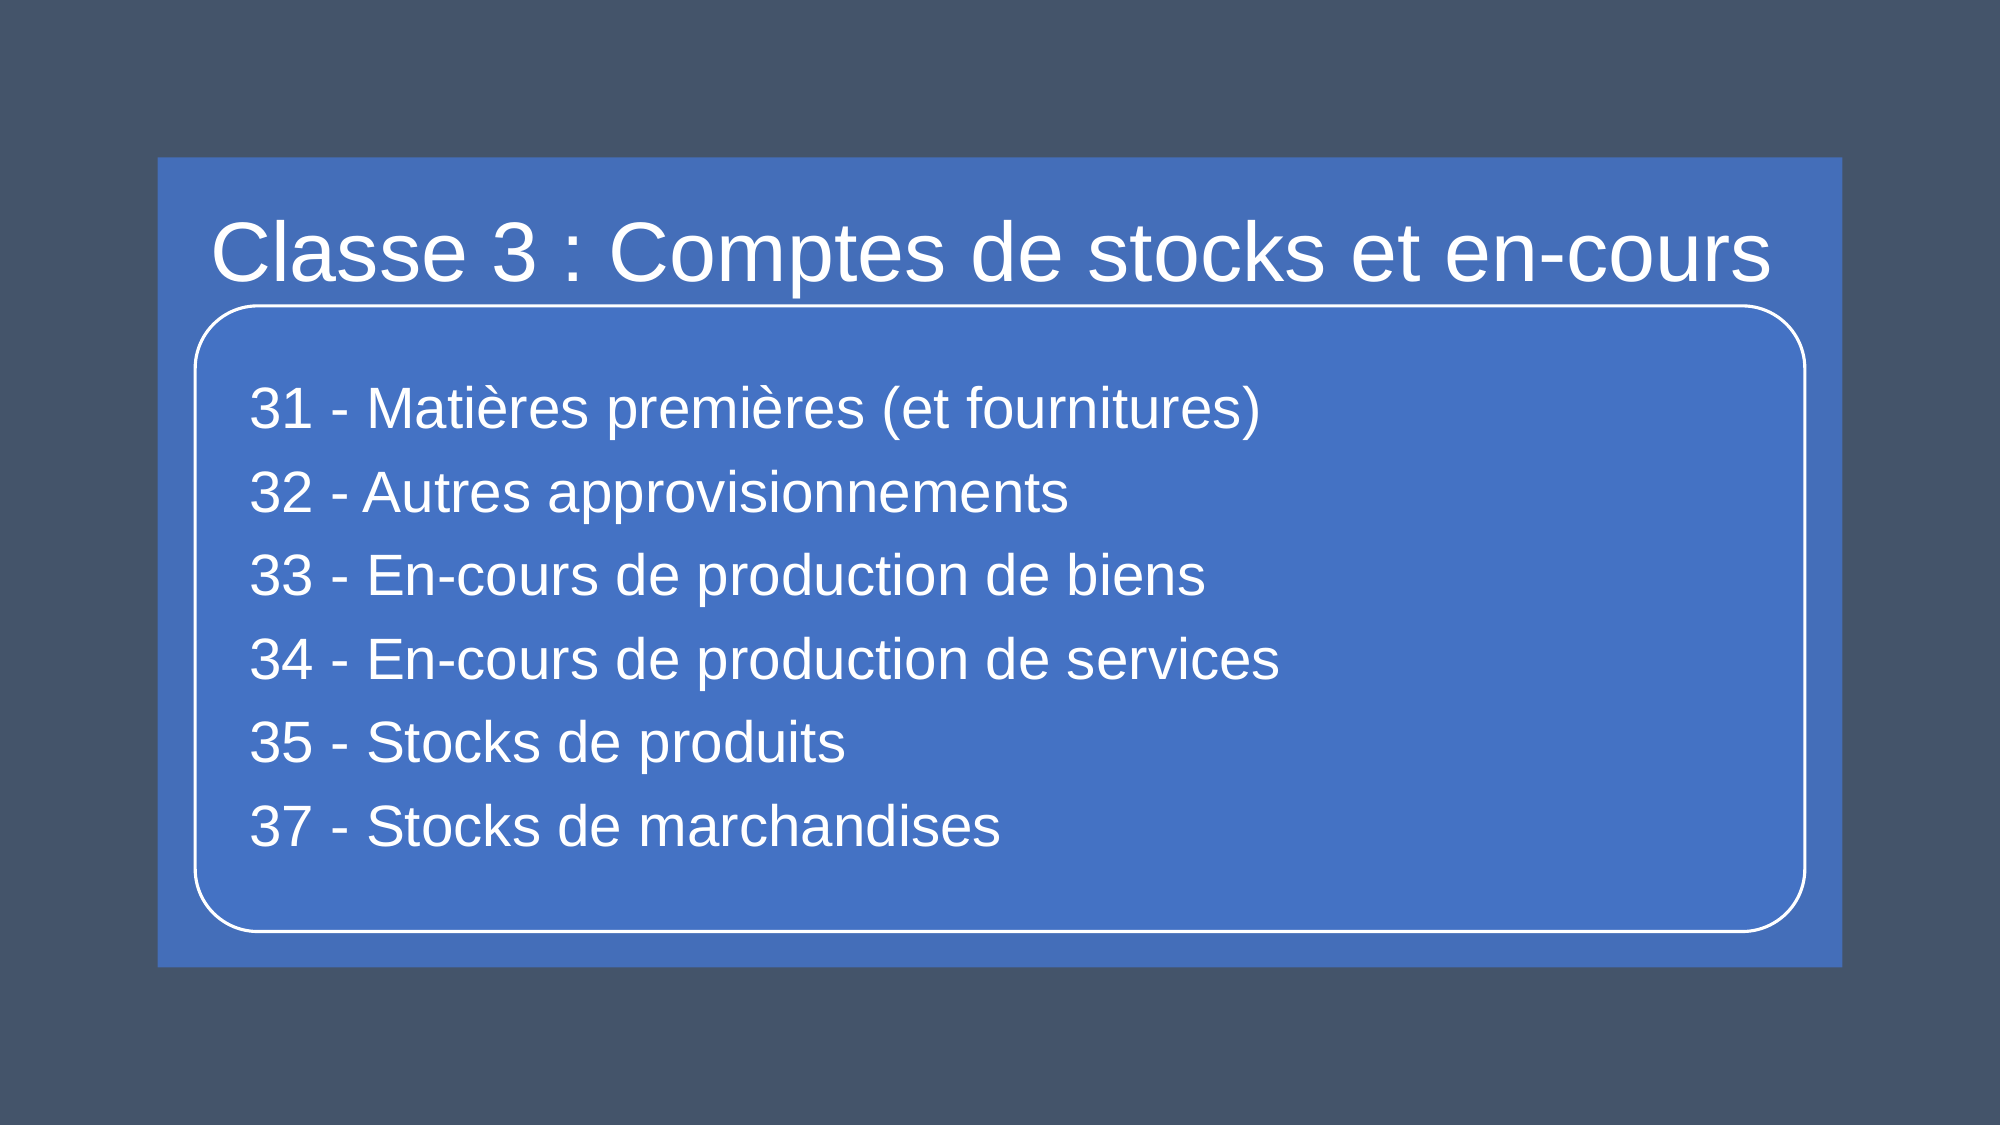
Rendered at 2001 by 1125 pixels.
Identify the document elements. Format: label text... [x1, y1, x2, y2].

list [195, 305, 1805, 932]
text_box [156, 156, 1843, 968]
text_box Classe 3 : Comptes de stocks et en-cours [195, 178, 1805, 305]
